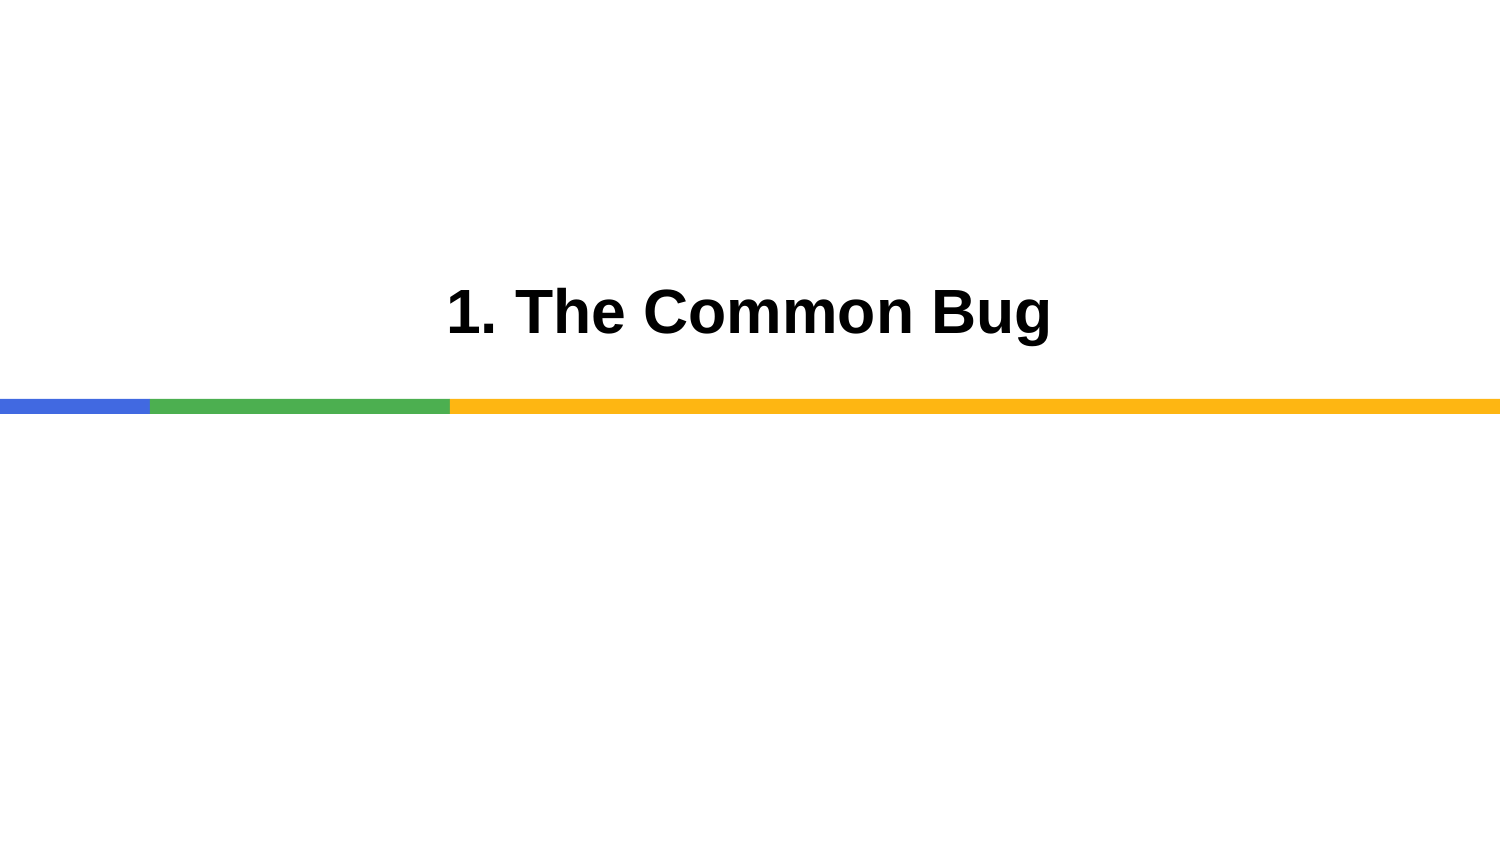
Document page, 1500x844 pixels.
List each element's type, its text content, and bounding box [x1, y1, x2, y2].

title 1. The Common Bug [0, 0, 1500, 392]
